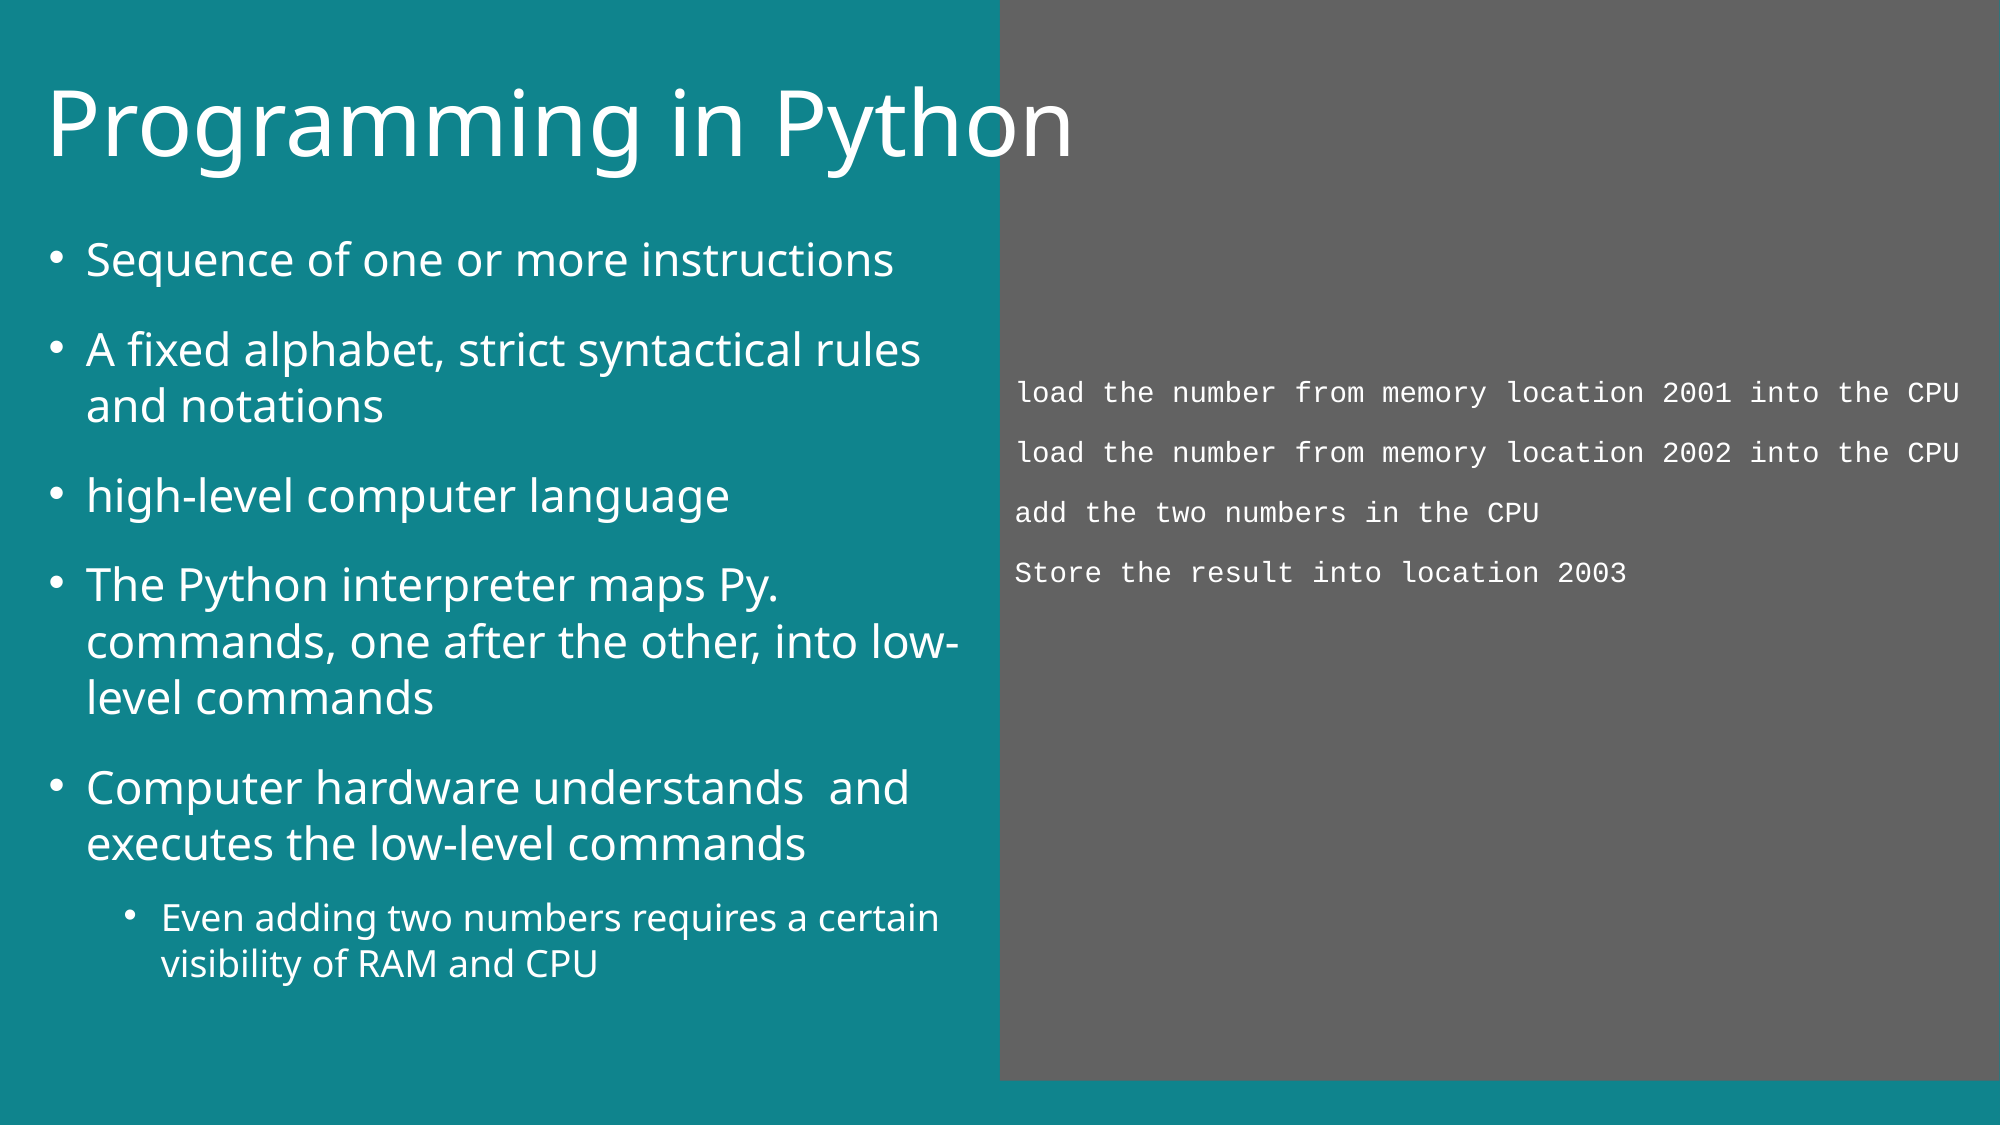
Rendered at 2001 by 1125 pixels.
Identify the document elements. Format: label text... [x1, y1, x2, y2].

text_box [999, 0, 2000, 1082]
text_box Programming in Python [31, 18, 1756, 236]
text_box load the number from memory location 2001 into the CPU load the number from memory location 2002 into the CPU add the two numbers in the CPU Store the result into location 2003 [999, 246, 1976, 596]
text_box Sequence of one or more instructions A fixed alphabet, strict syntactical rules and notations high-level computer language The Python interpreter maps Py. commands, one after the other, into low-level commands Computer hardware understands and executes the low-level commands Even adding two numbers requires a certain visibility of RAM and CPU [33, 236, 1000, 1093]
